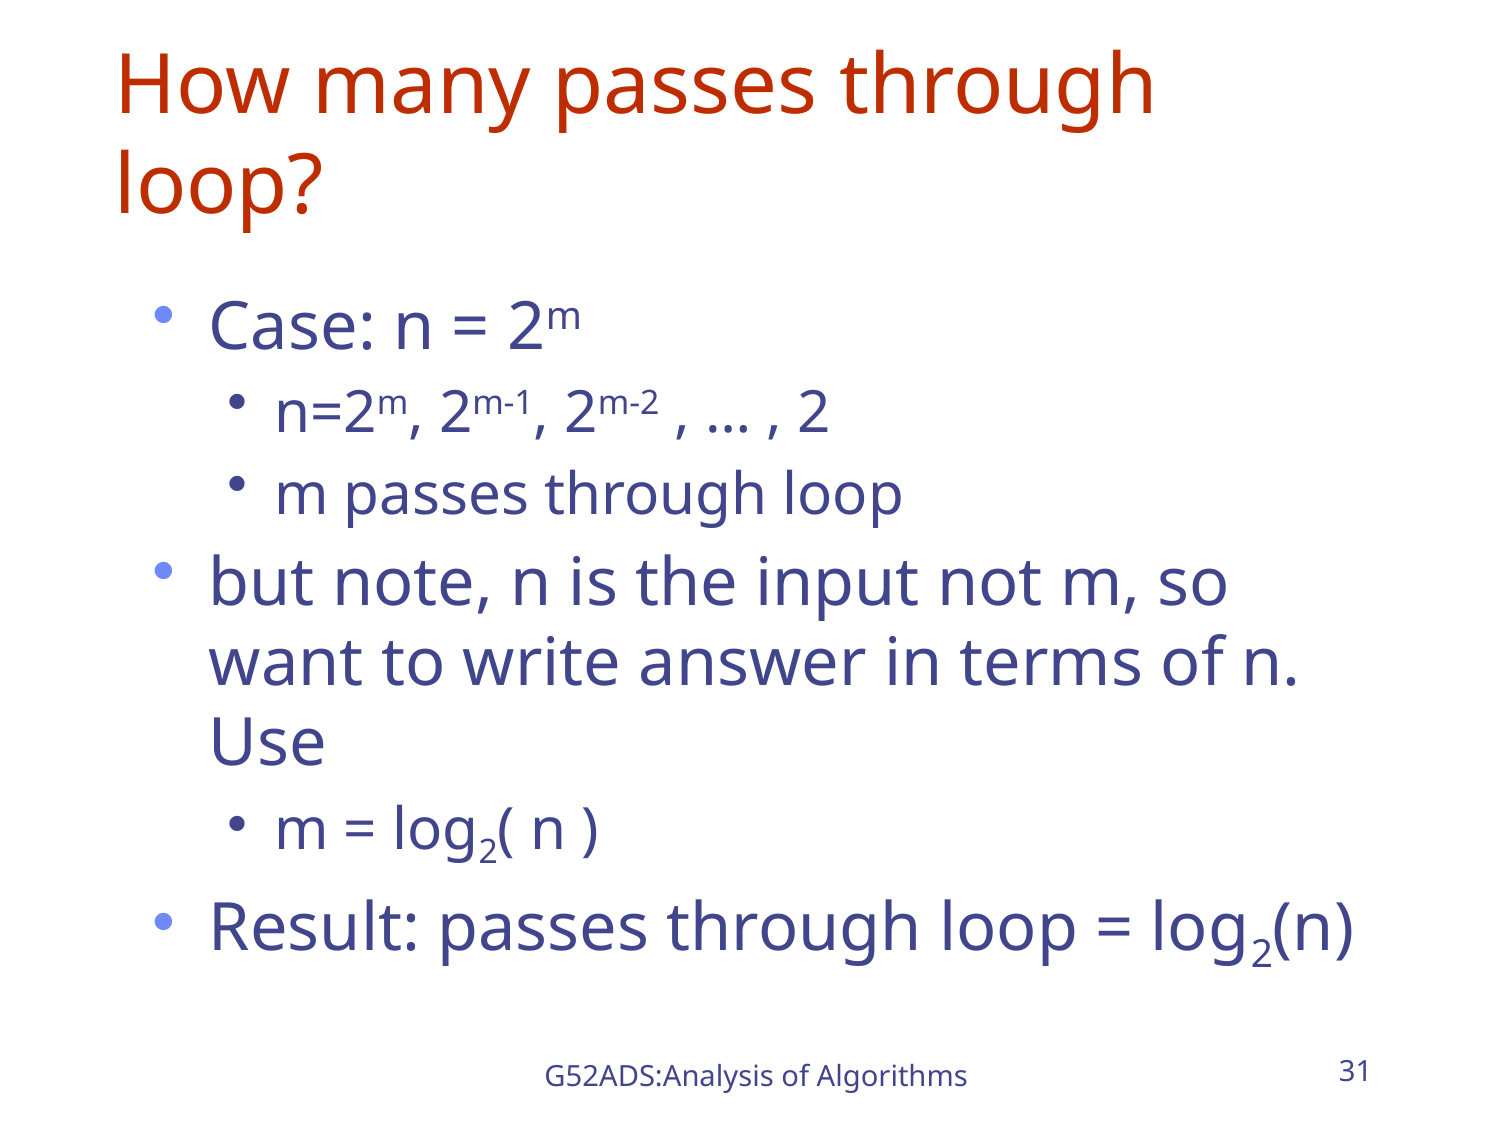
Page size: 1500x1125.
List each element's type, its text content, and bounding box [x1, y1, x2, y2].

title How many passes through loop? [99, 49, 1376, 238]
list Case: n = 2m n=2m, 2m-1, 2m-2 , … , 2 m passes through loop but note, n is the input not m, so want to write answer in terms of n. Use m = log2( n ) Result: passes through loop = log2(n) [137, 274, 1413, 951]
slide_number 31 [1074, 1024, 1388, 1101]
footer G52ADS:Analysis of Algorithms [474, 1024, 1038, 1101]
